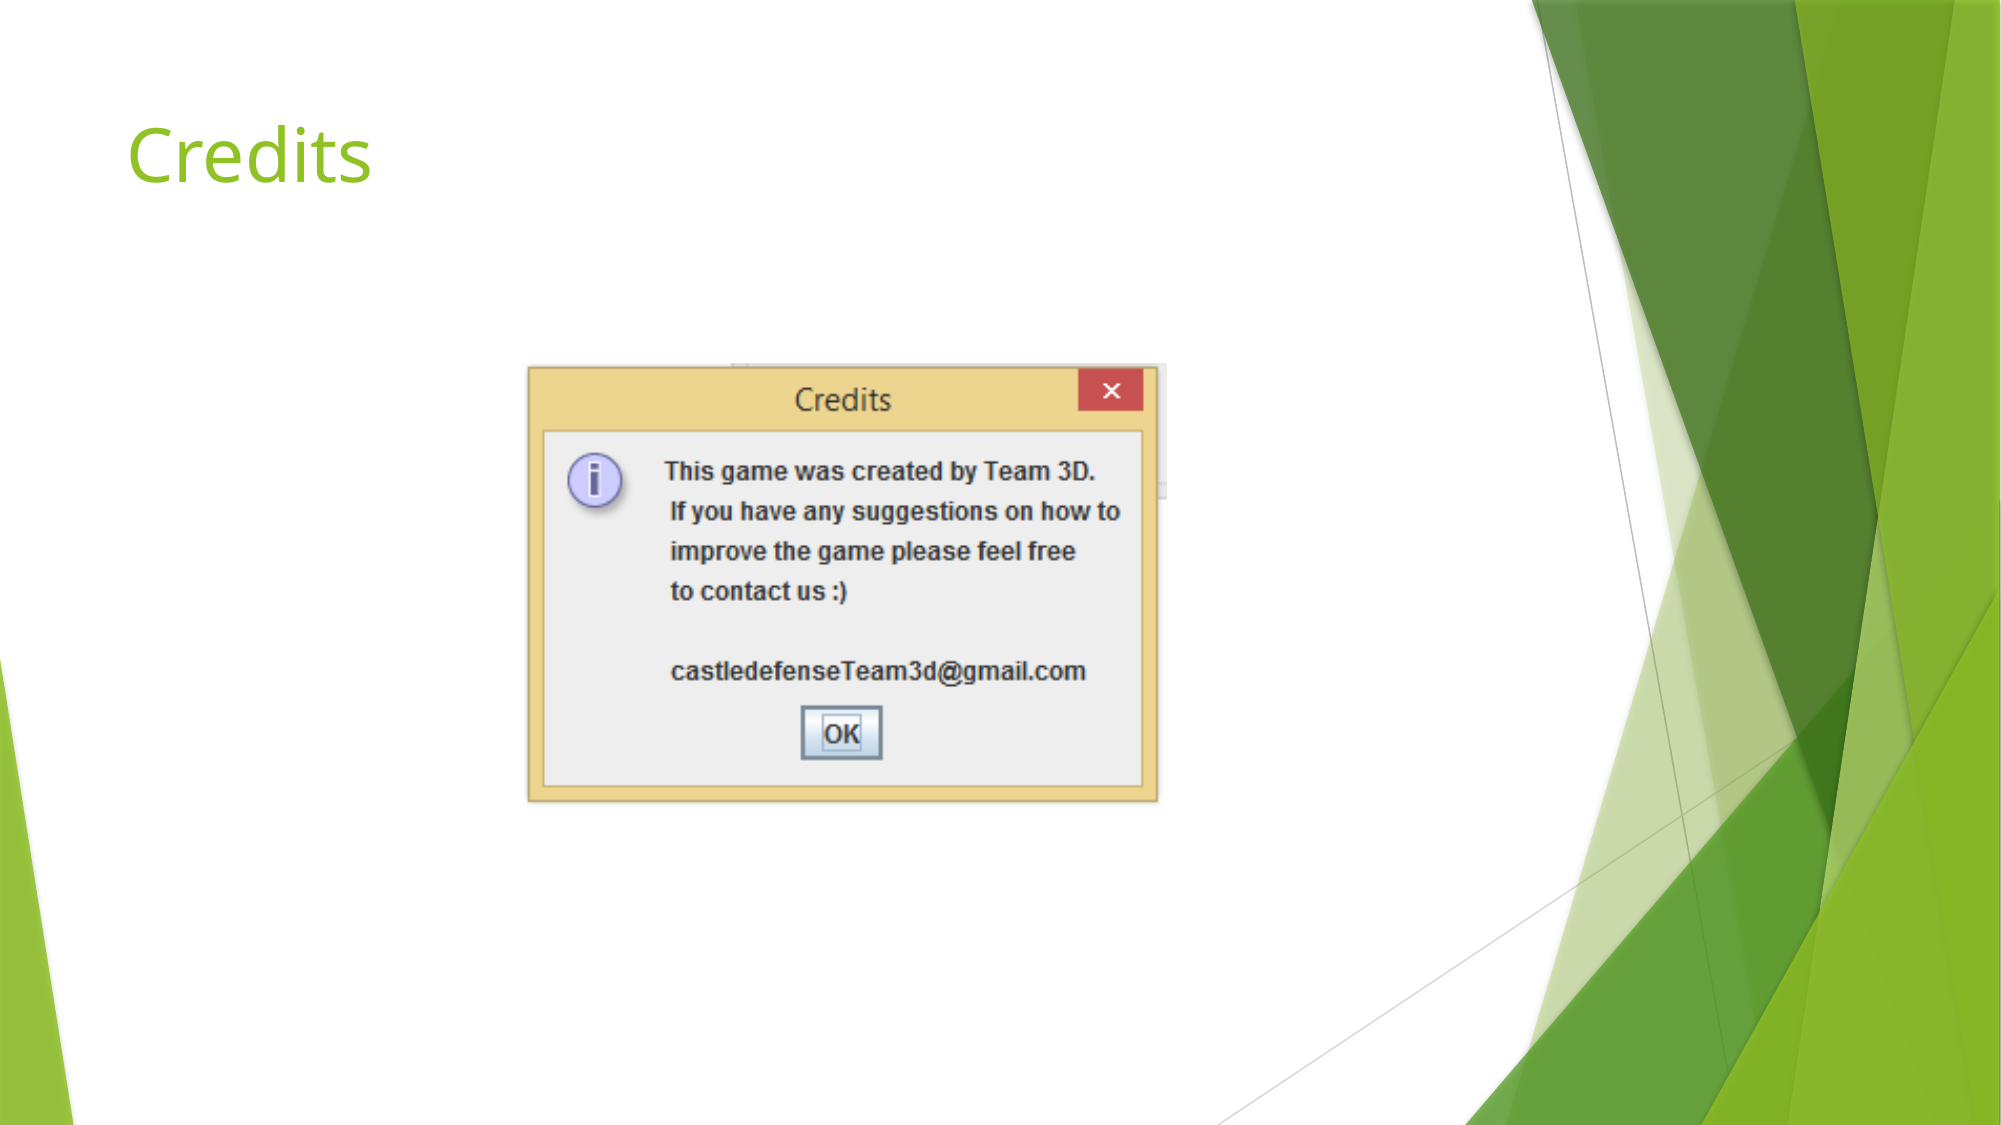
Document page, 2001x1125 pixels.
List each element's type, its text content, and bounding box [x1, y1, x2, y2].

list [524, 363, 1168, 809]
title Credits [111, 99, 1522, 317]
